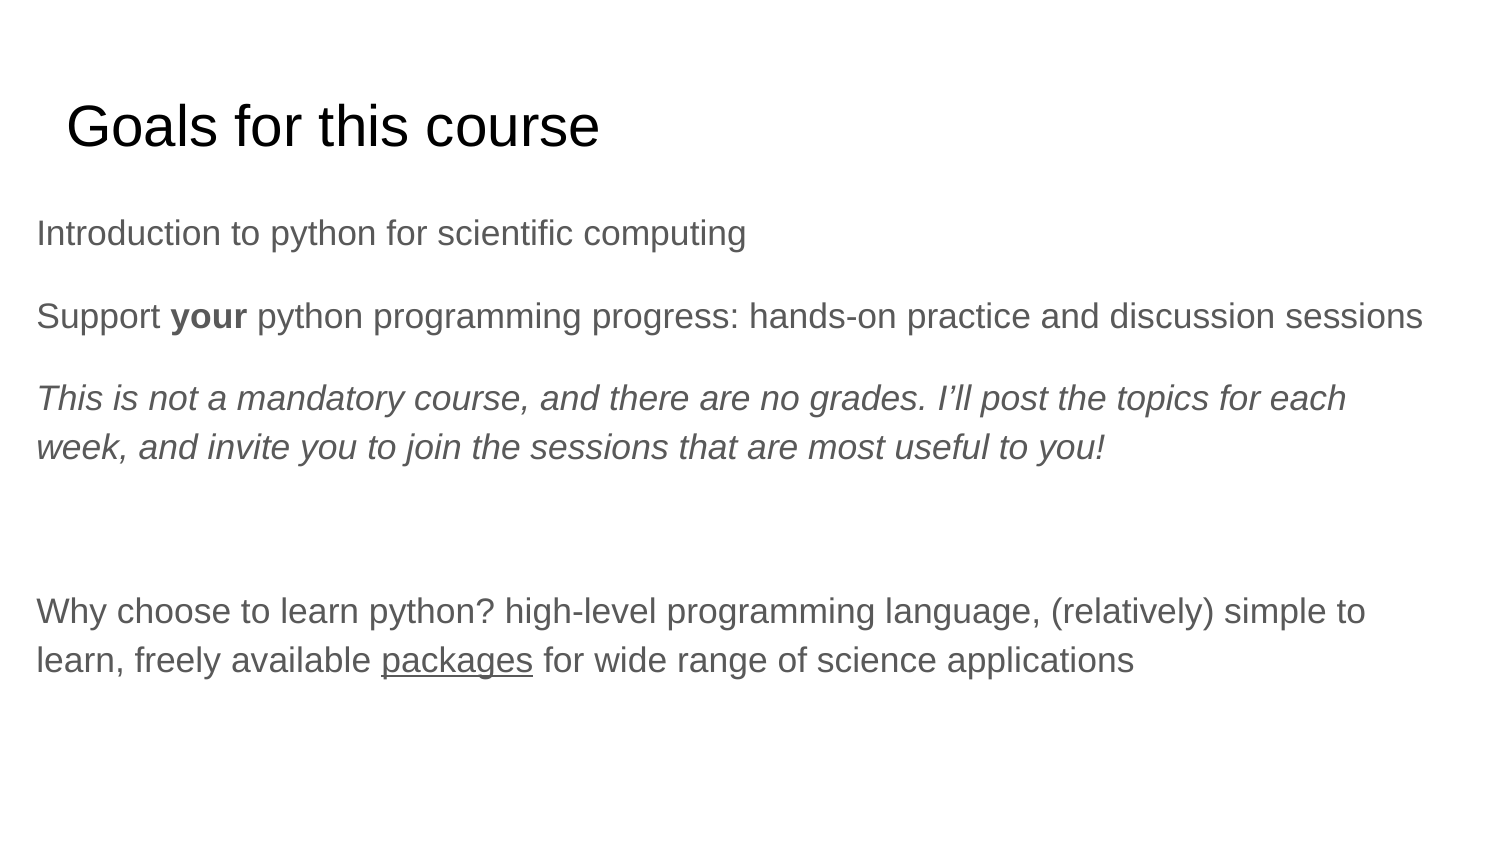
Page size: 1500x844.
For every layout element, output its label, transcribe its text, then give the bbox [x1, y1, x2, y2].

list Introduction to python for scientific computing Support your python programming progress: hands-on practice and discussion sessions This is not a mandatory course, and there are no grades. I’ll post the topics for each week, and invite you to join the sessions that are most useful to you! Why choose to learn python? high-level programming language, (relatively) simple to learn, freely available packages for wide range of science applications [21, 189, 1449, 750]
title Goals for this course [51, 72, 1449, 167]
